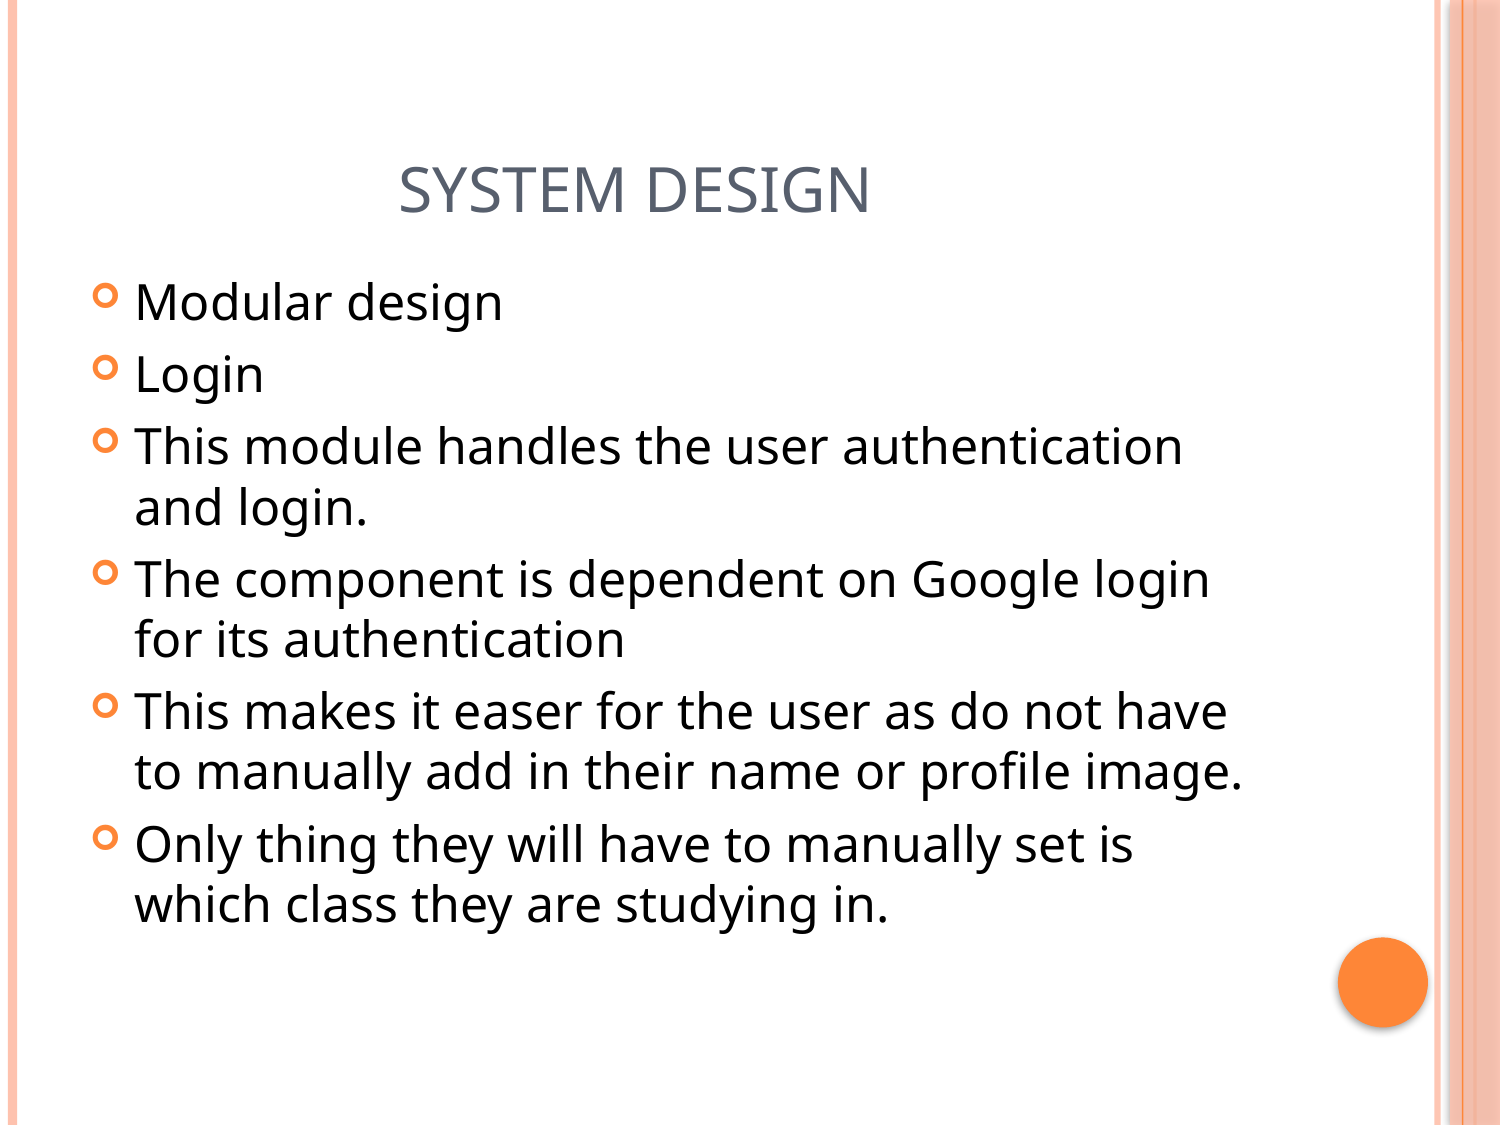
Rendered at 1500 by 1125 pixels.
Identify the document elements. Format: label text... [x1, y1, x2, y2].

title system design [75, 45, 1300, 233]
list Modular design Login This module handles the user authentication and login. The component is dependent on Google login for its authentication This makes it easer for the user as do not have to manually add in their name or profile image. Only thing they will have to manually set is which class they are studying in. [75, 262, 1300, 1062]
